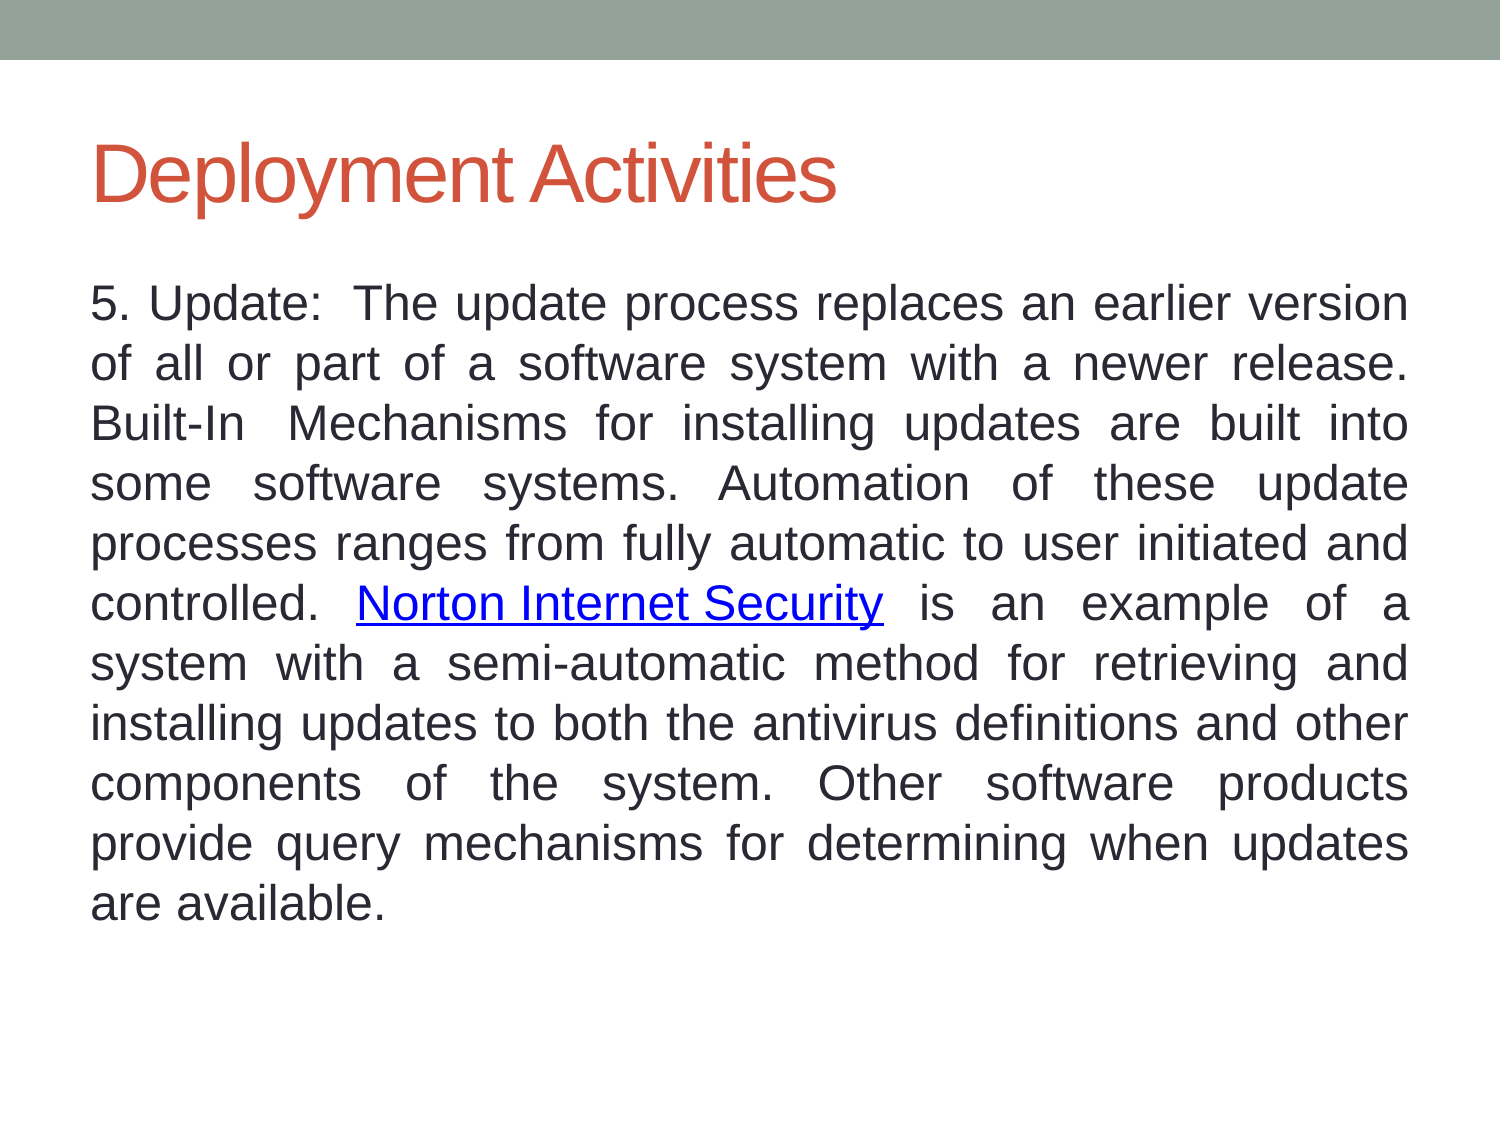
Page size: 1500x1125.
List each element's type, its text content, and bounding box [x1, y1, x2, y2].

title Deployment Activities [75, 87, 1425, 250]
list 5. Update: The update process replaces an earlier version of all or part of a software system with a newer release. Built-In Mechanisms for installing updates are built into some software systems. Automation of these update processes ranges from fully automatic to user initiated and controlled. Norton Internet Security is an example of a system with a semi-automatic method for retrieving and installing updates to both the antivirus definitions and other components of the system. Other software products provide query mechanisms for determining when updates are available. [75, 262, 1425, 1063]
